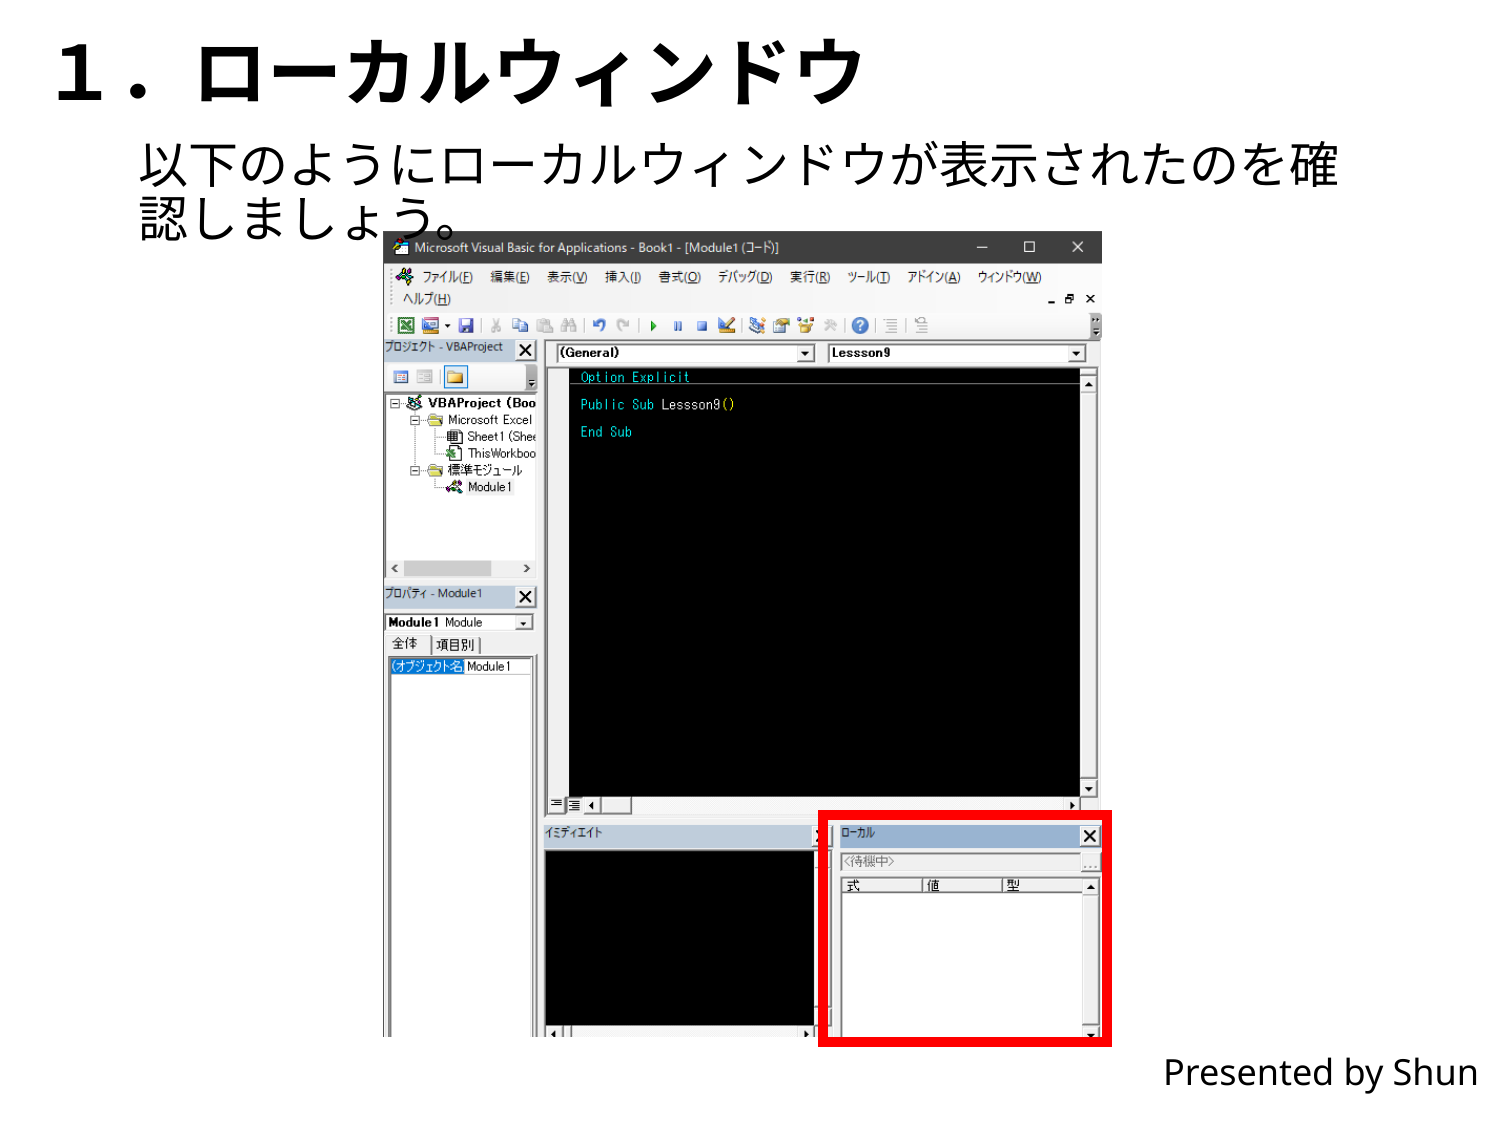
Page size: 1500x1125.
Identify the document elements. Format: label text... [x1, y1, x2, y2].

subtitle 以下のようにローカルウィンドウが表示されたのを確認しましょう。 [123, 132, 1362, 586]
text_box [822, 814, 1108, 1043]
picture [383, 230, 1102, 1037]
title １．ローカルウィンドウ [27, 25, 1187, 125]
text_box Presented by Shun [1142, 1047, 1500, 1125]
